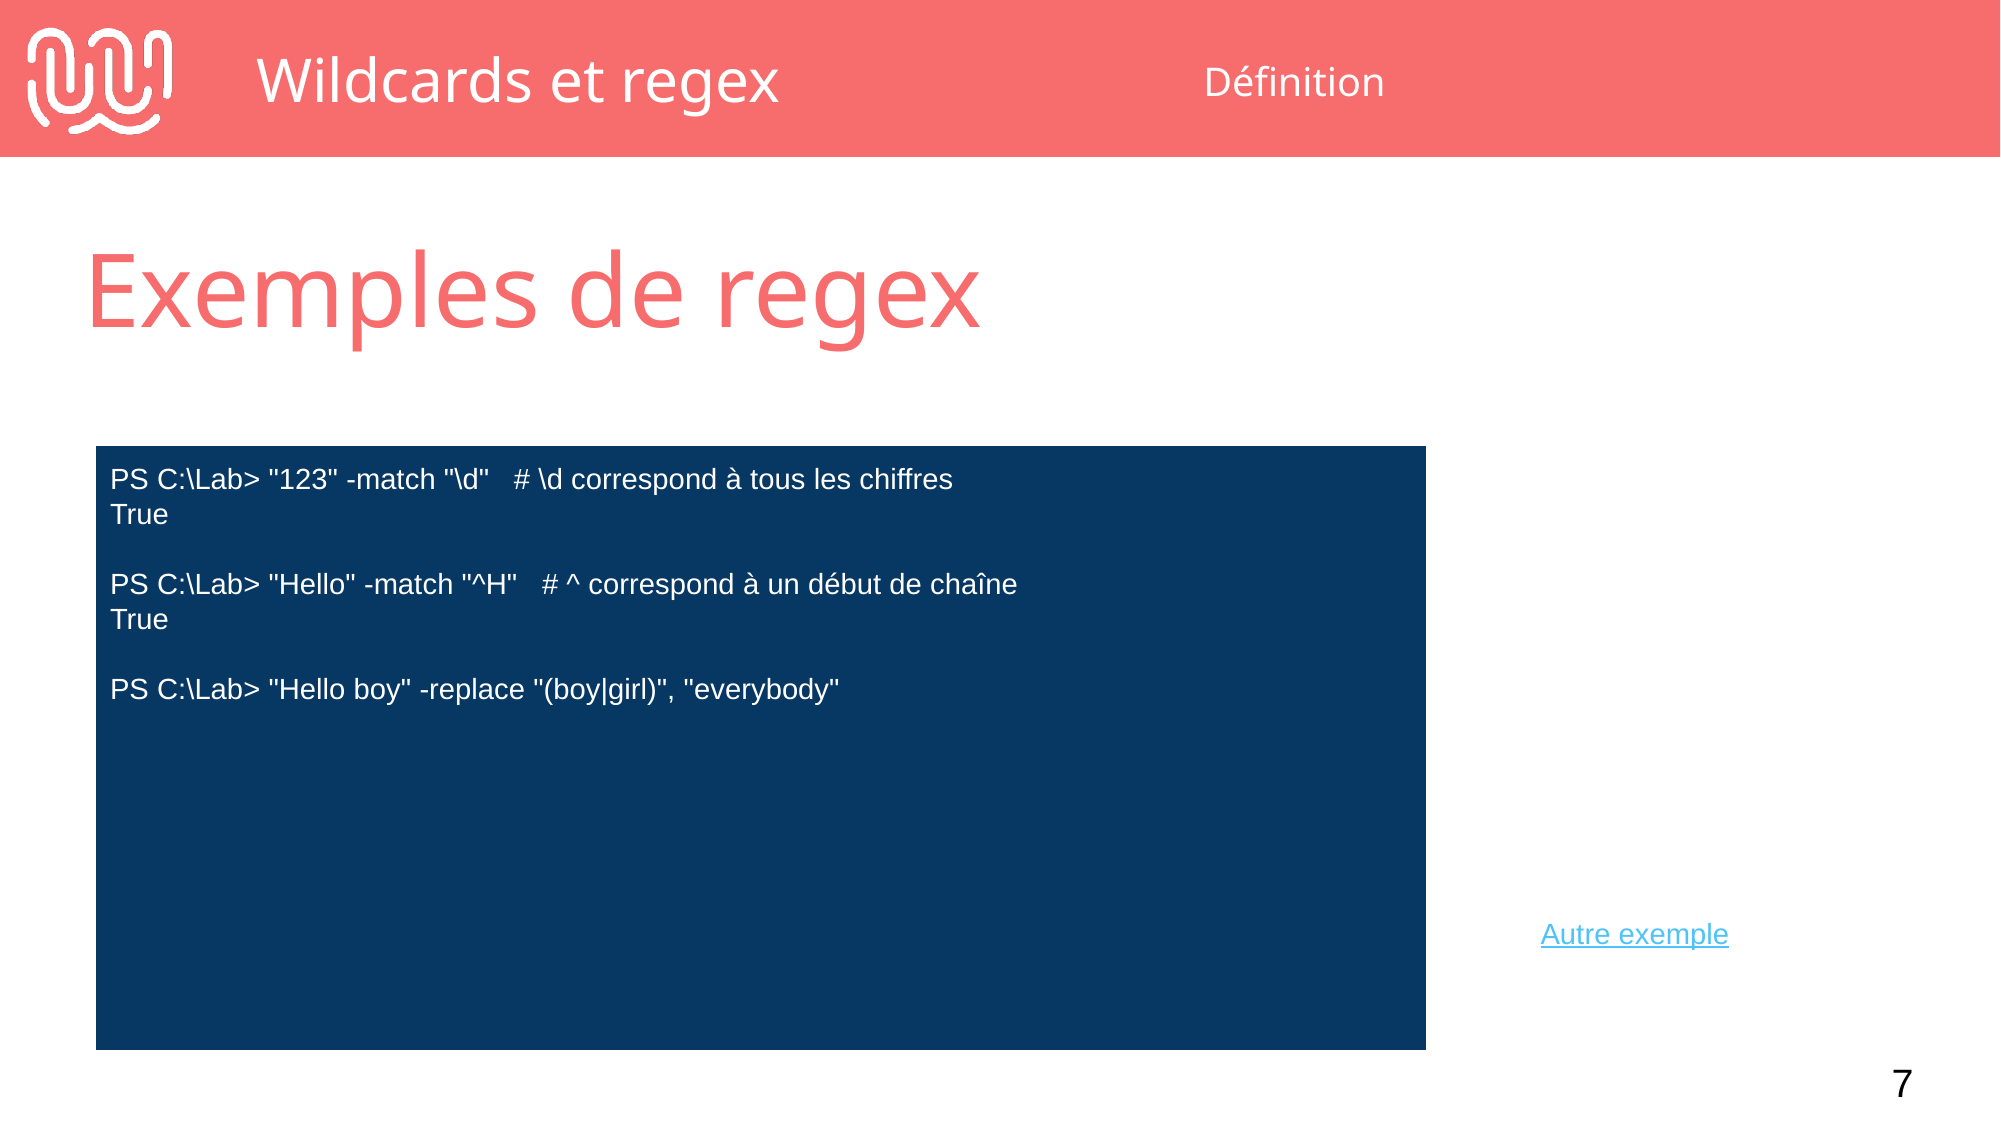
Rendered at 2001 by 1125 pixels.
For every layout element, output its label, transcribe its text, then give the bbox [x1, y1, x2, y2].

text_box PS C:\Lab> "123" -match "\d" # \d correspond à tous les chiffres True PS C:\Lab> "Hello" -match "^H" # ^ correspond à un début de chaîne True PS C:\Lab> "Hello boy" -replace "(boy|girl)", "everybody" [95, 445, 1427, 1051]
title Wildcards et regex [256, 0, 1194, 157]
picture [27, 27, 178, 135]
subtitle Définition [1203, 41, 1971, 121]
text_box Autre exemple [1525, 900, 1780, 969]
slide_number ‹#› [1871, 1038, 1992, 1125]
title Exemples de regex [83, 224, 1937, 342]
